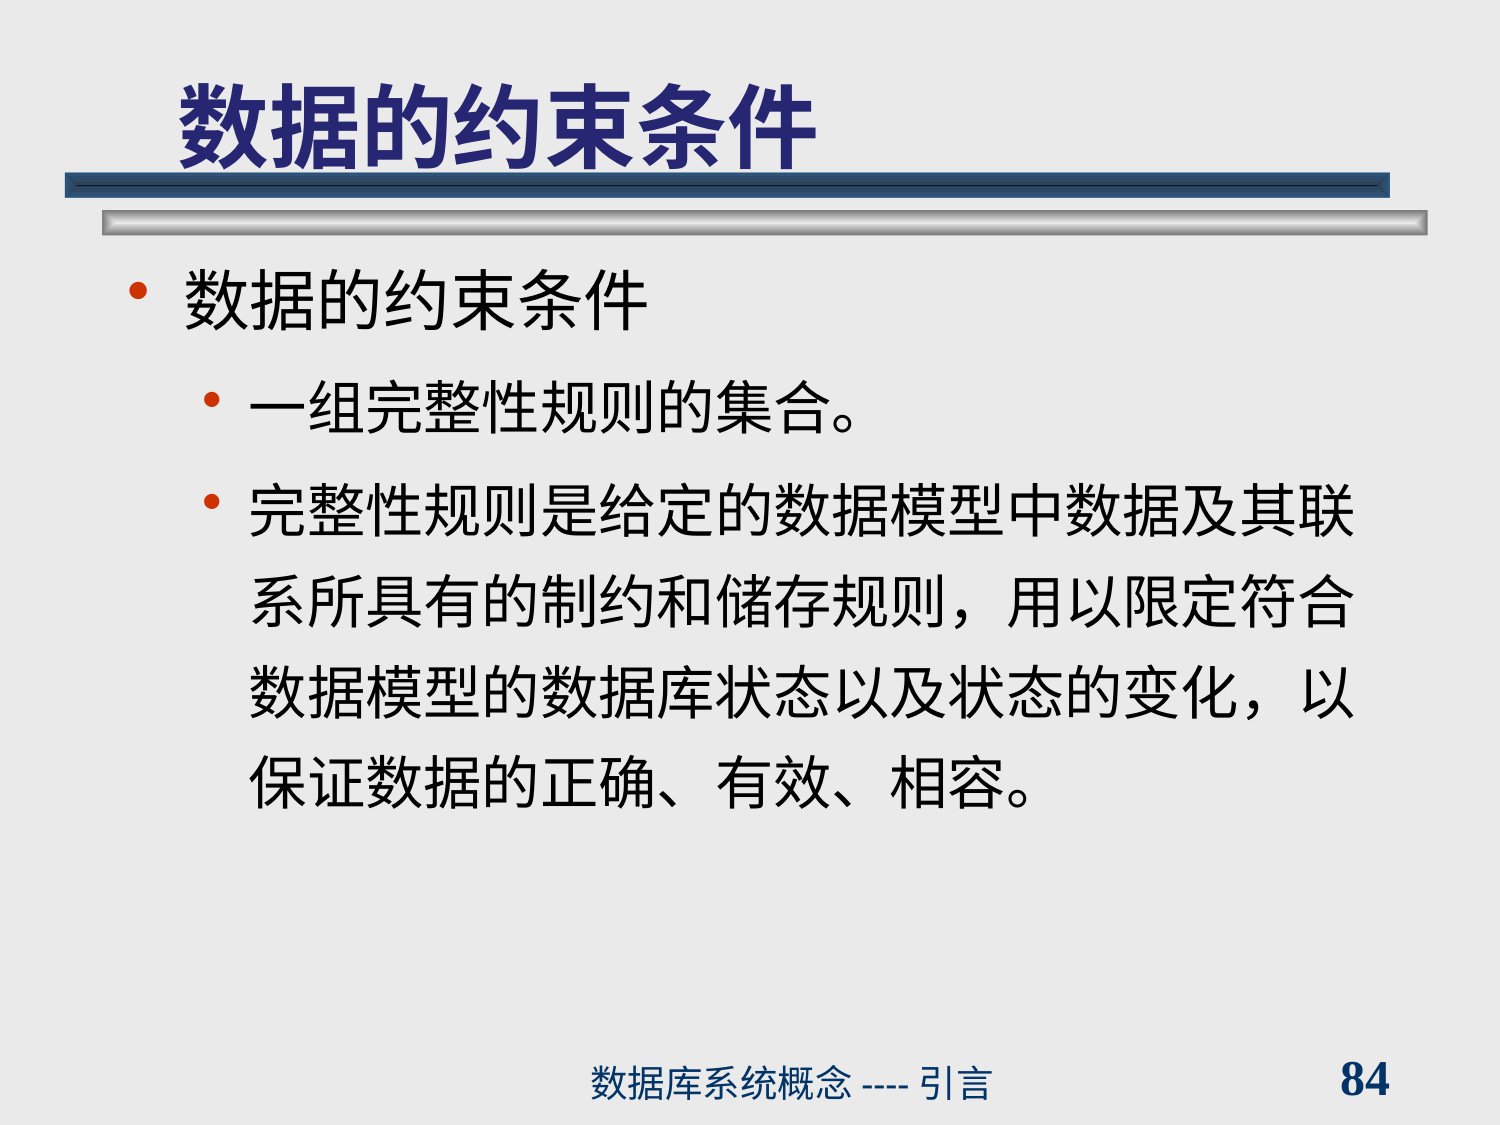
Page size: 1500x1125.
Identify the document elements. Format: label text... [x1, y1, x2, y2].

footer 数据库系统概念----引言 [574, 1062, 1188, 1113]
title 数据的约束条件 [162, 0, 1442, 188]
list 数据的约束条件 一组完整性规则的集合。 完整性规则是给定的数据模型中数据及其联系所具有的制约和储存规则，用以限定符合数据模型的数据库状态以及状态的变化，以保证数据的正确、有效、相容。 [111, 251, 1387, 977]
slide_number 84 [1324, 1049, 1489, 1101]
